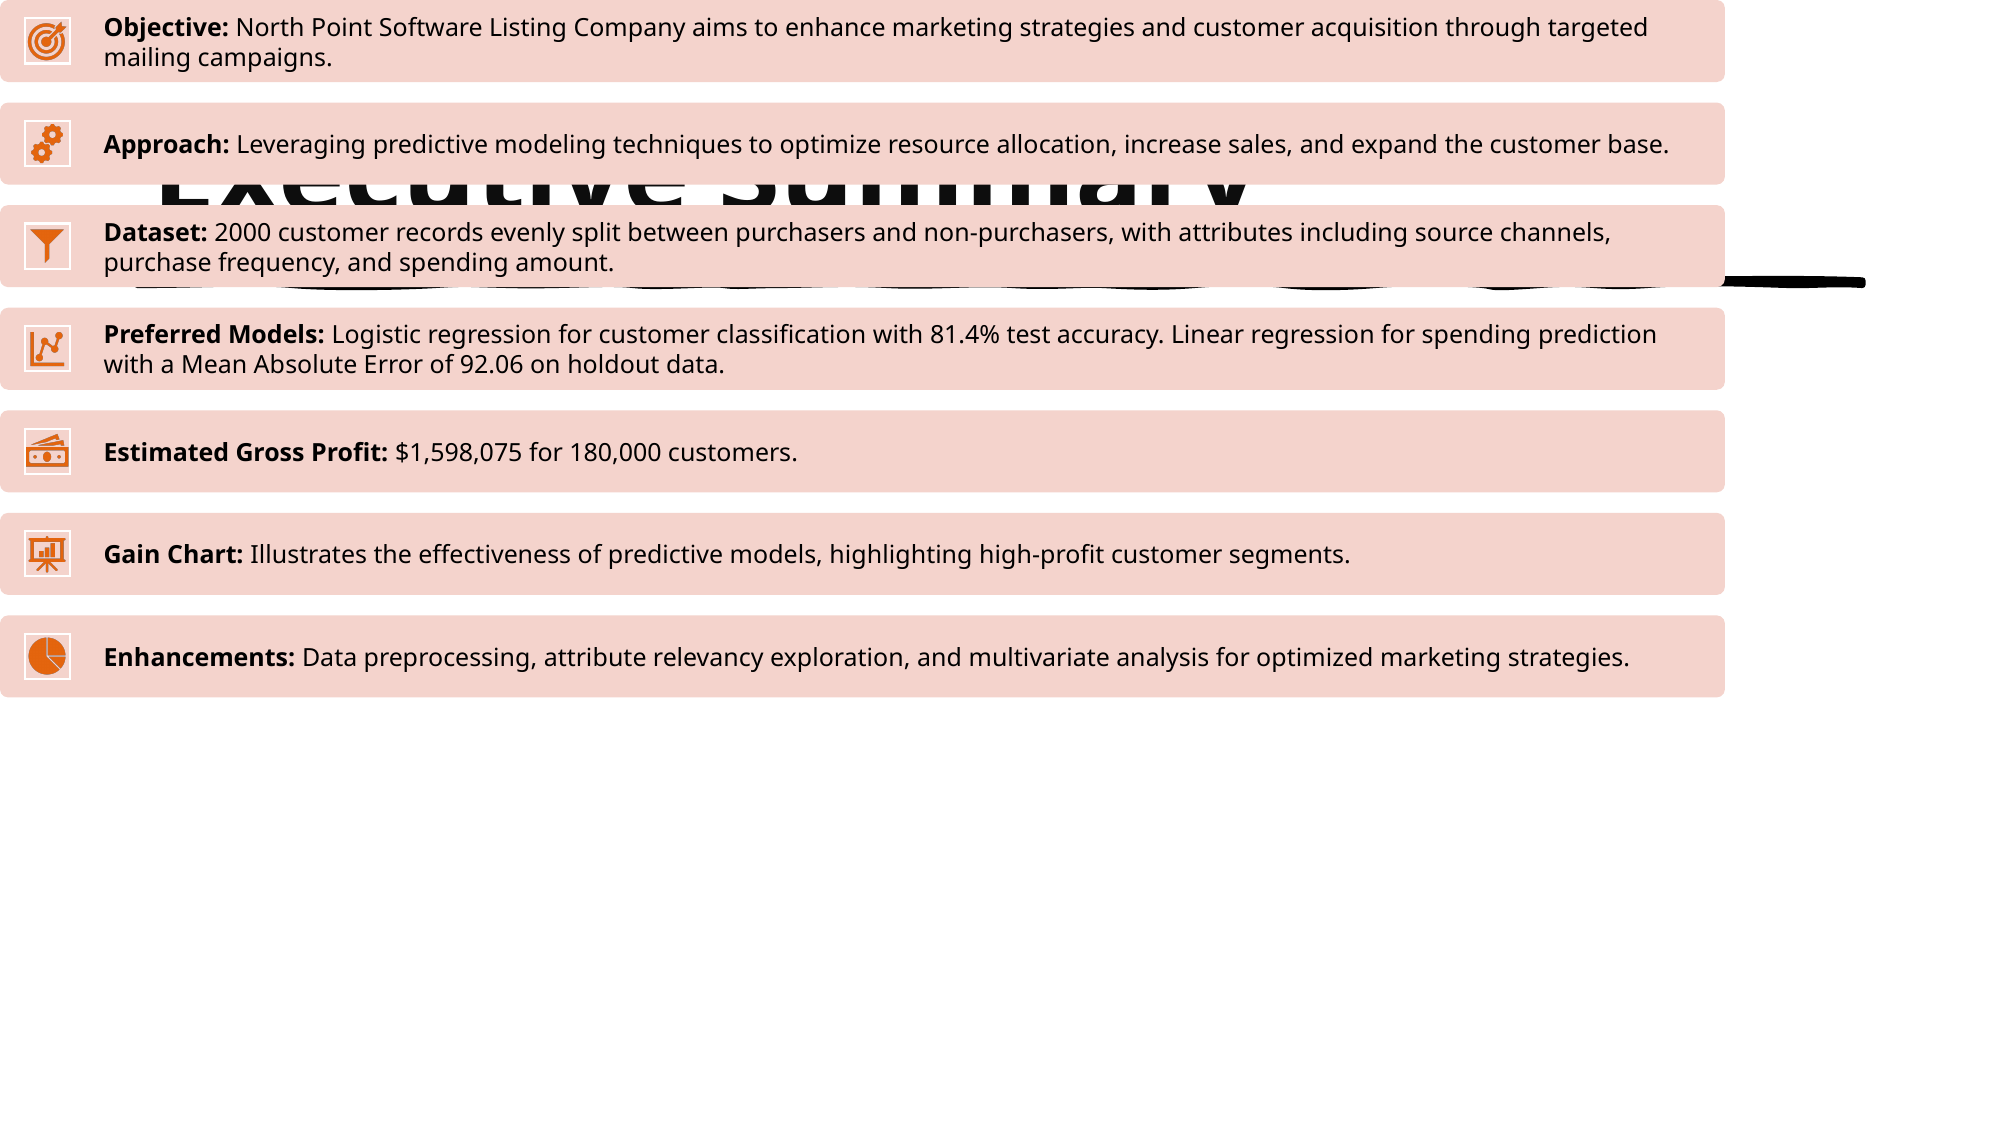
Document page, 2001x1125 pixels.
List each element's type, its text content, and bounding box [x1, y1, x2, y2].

picture [26, 122, 69, 165]
title Executive Summary [137, 59, 1863, 278]
picture [26, 19, 69, 62]
picture [26, 430, 69, 473]
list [137, 316, 1863, 1014]
picture [26, 635, 69, 678]
picture [26, 532, 69, 575]
picture [26, 225, 69, 268]
picture [26, 327, 69, 370]
